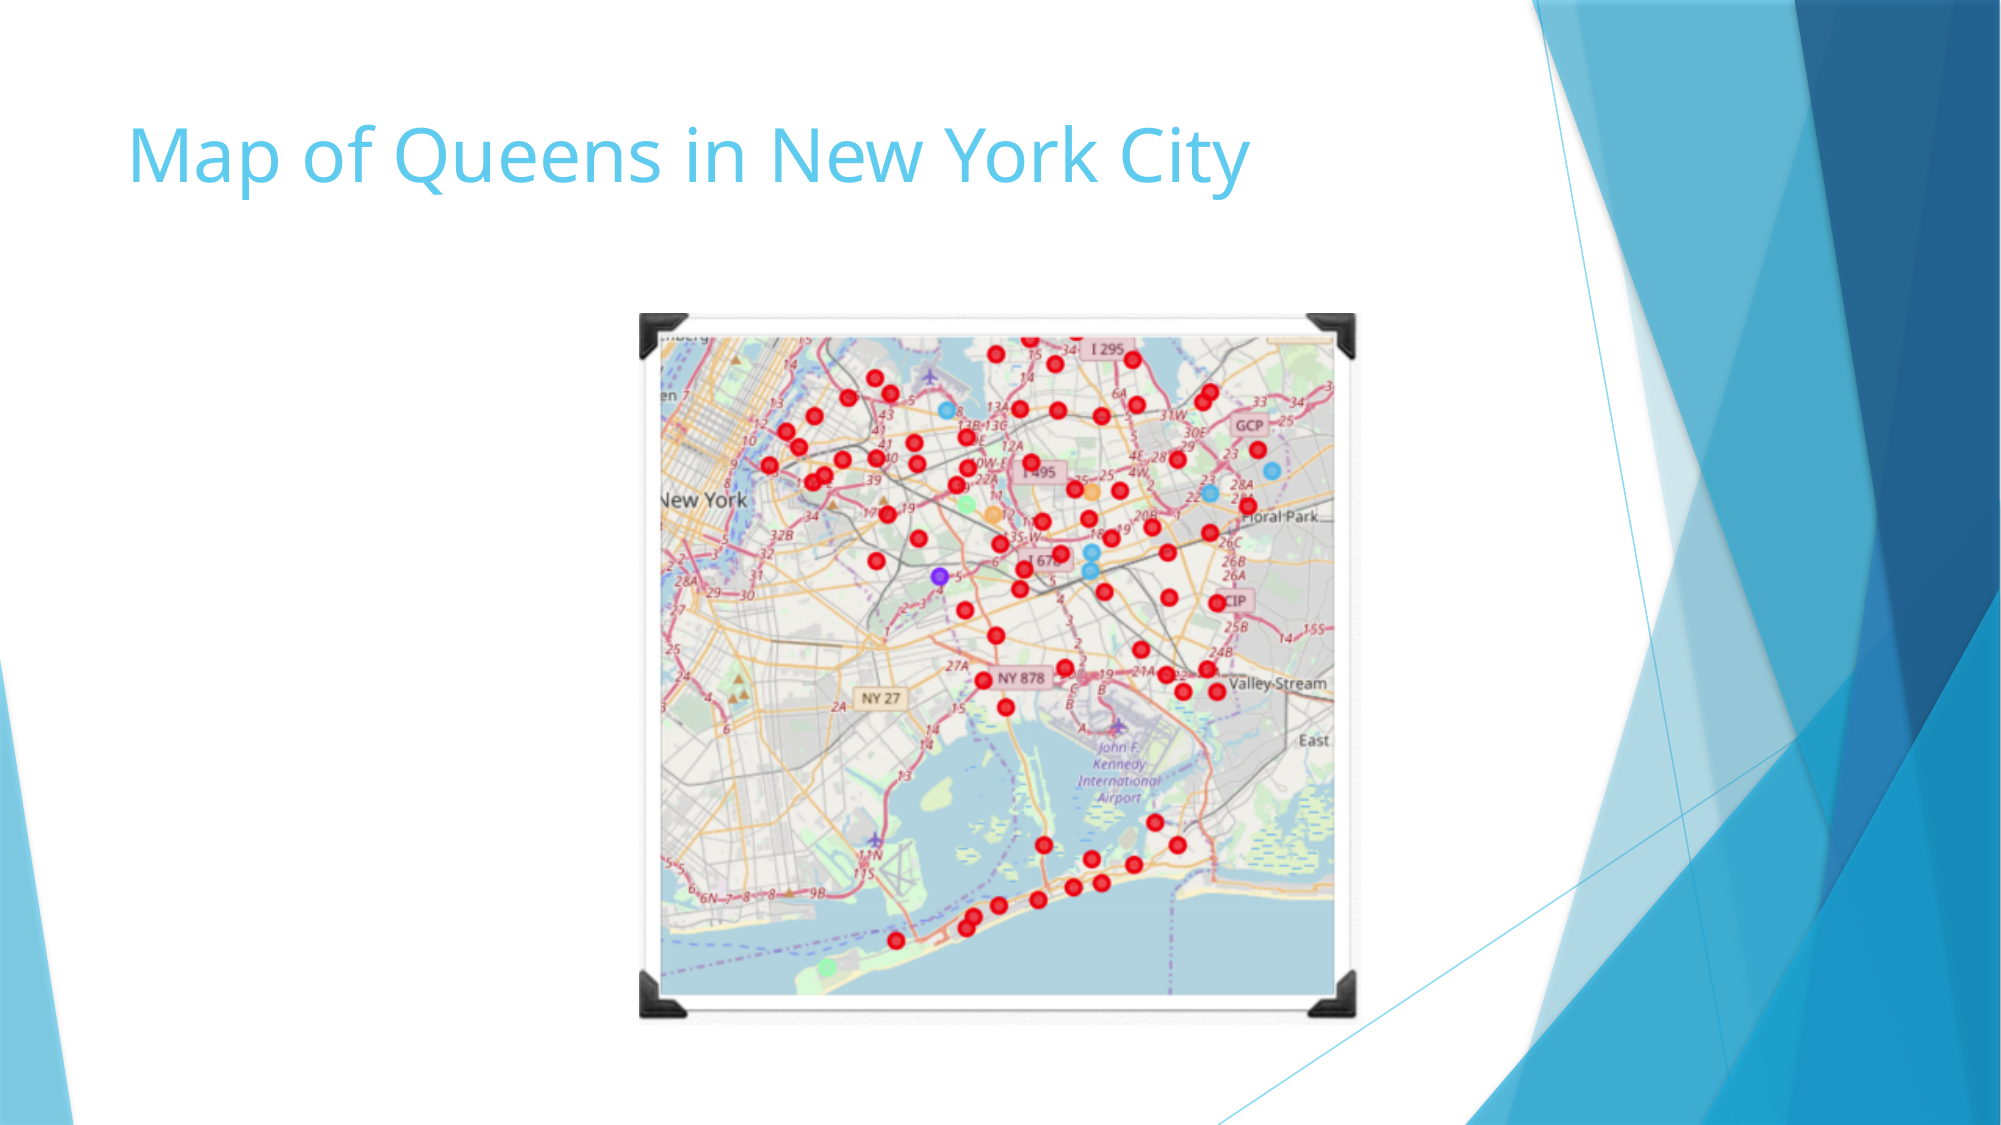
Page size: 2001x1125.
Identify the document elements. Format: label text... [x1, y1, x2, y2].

title Map of Queens in New York City [111, 99, 1522, 317]
picture [639, 313, 1361, 1026]
